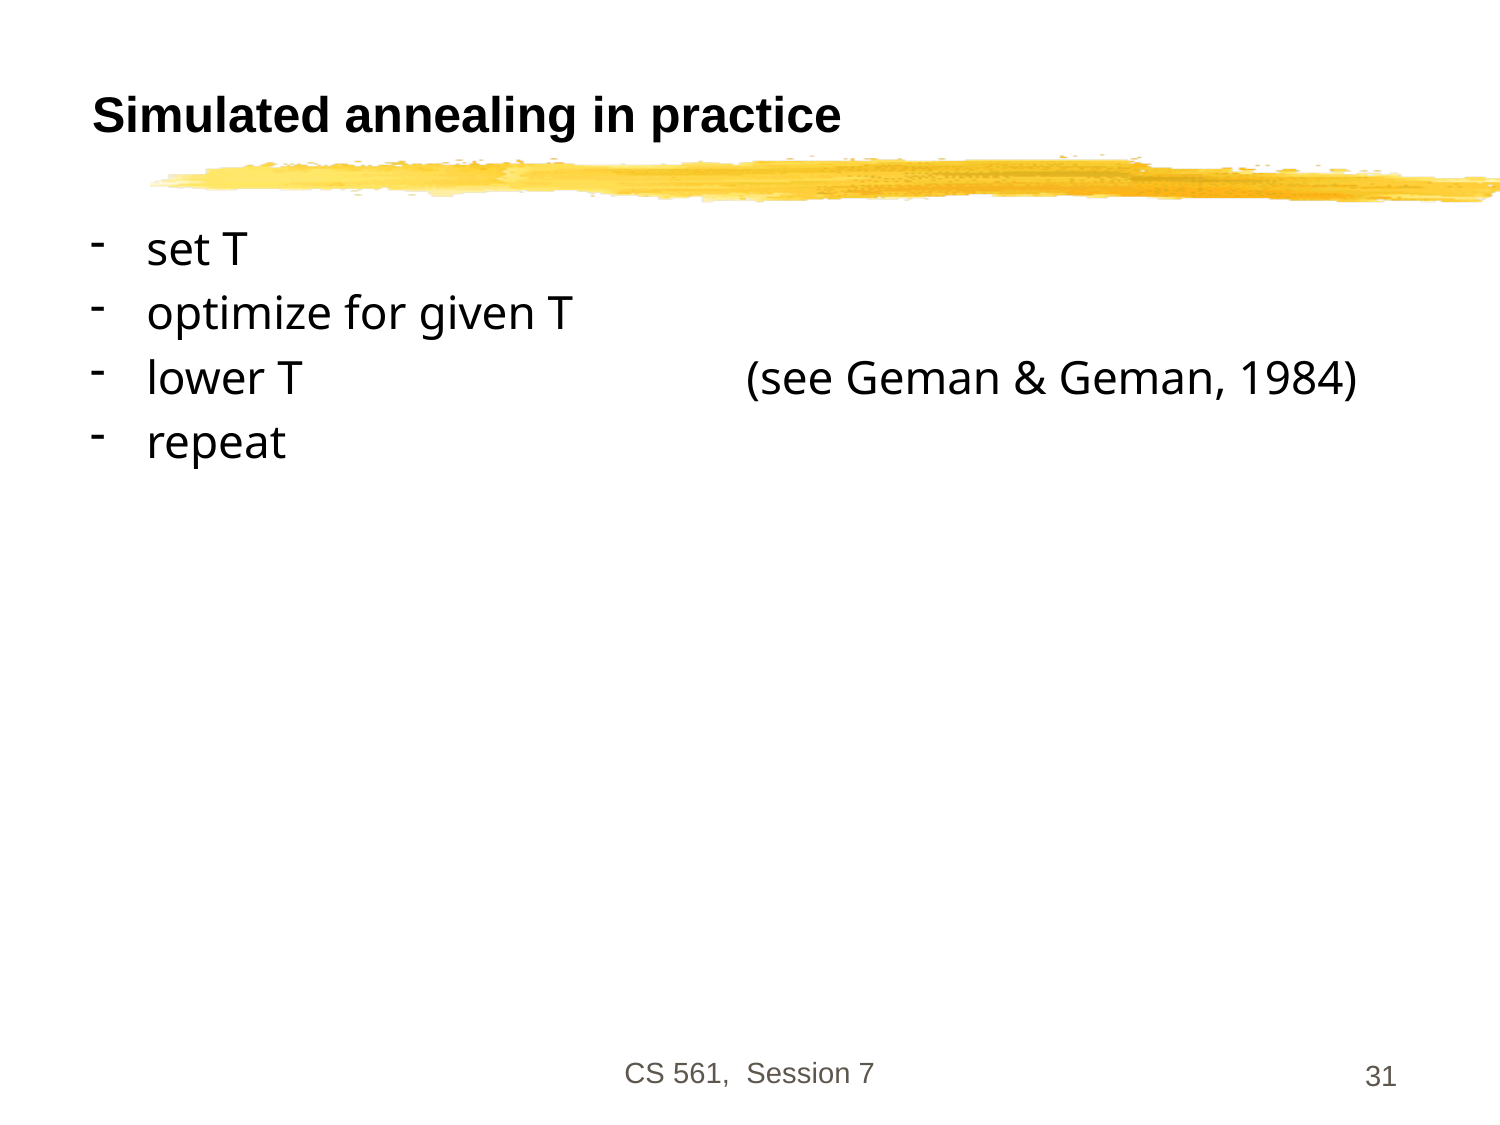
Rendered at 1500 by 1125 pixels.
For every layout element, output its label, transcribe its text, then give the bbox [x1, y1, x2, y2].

title Simulated annealing in practice [76, 37, 1415, 151]
picture [150, 149, 1500, 213]
footer CS 561, Session 7 [512, 1051, 988, 1098]
list set T optimize for given T lower T (see Geman & Geman, 1984) repeat [74, 212, 1417, 1051]
slide_number 31 [1099, 1051, 1413, 1101]
